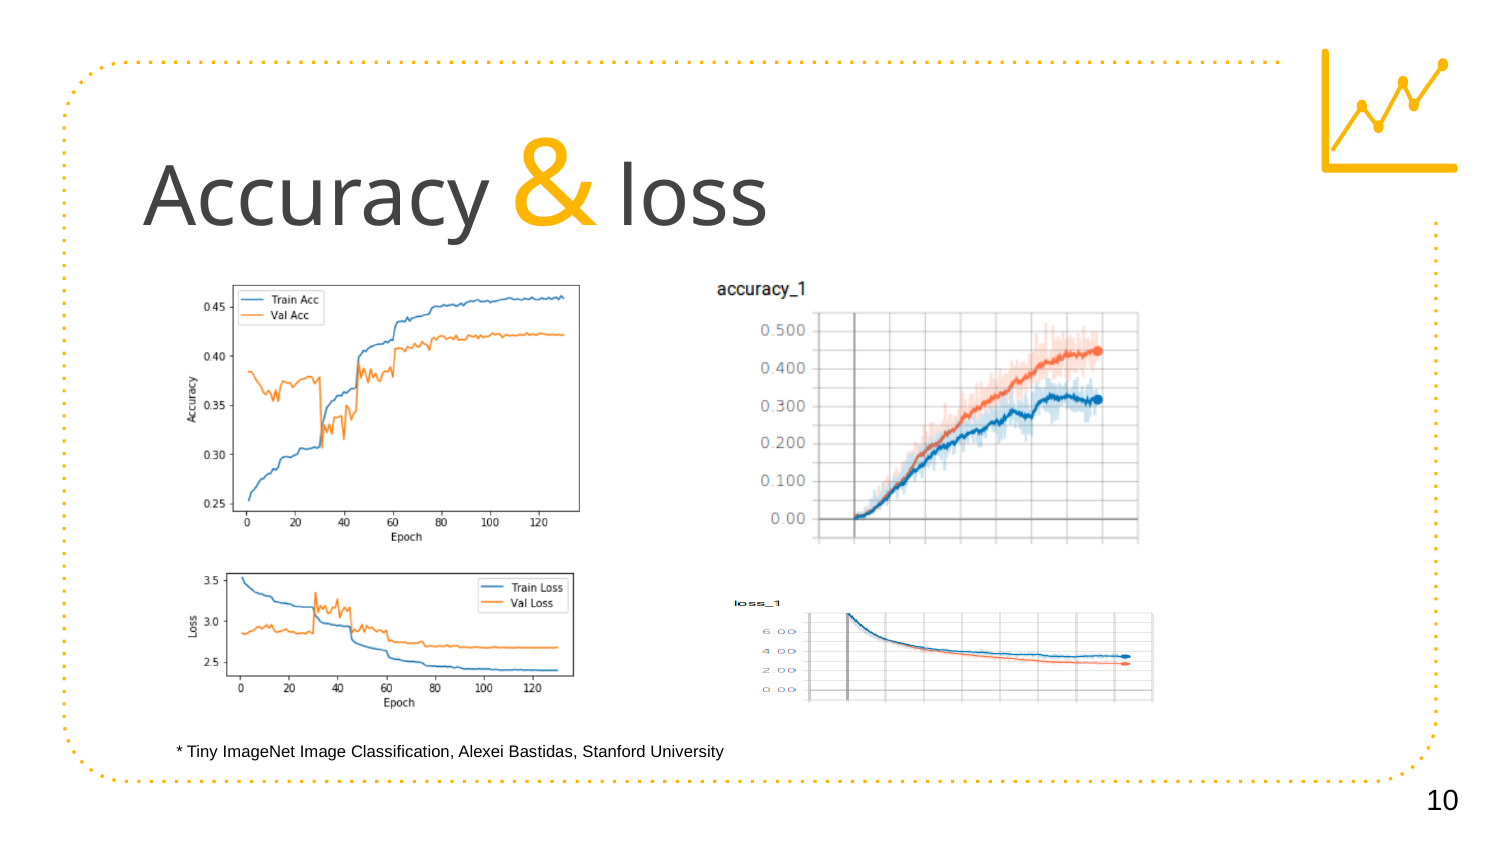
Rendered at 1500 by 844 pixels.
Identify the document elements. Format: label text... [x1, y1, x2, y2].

title Accuracy & loss [128, 89, 1320, 237]
picture [160, 261, 604, 724]
slide_number ‹#› [1411, 753, 1500, 844]
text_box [1321, 48, 1458, 173]
text_box * Tiny ImageNet Image Classification, Alexei Bastidas, Stanford University [161, 727, 747, 753]
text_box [708, 270, 1187, 710]
